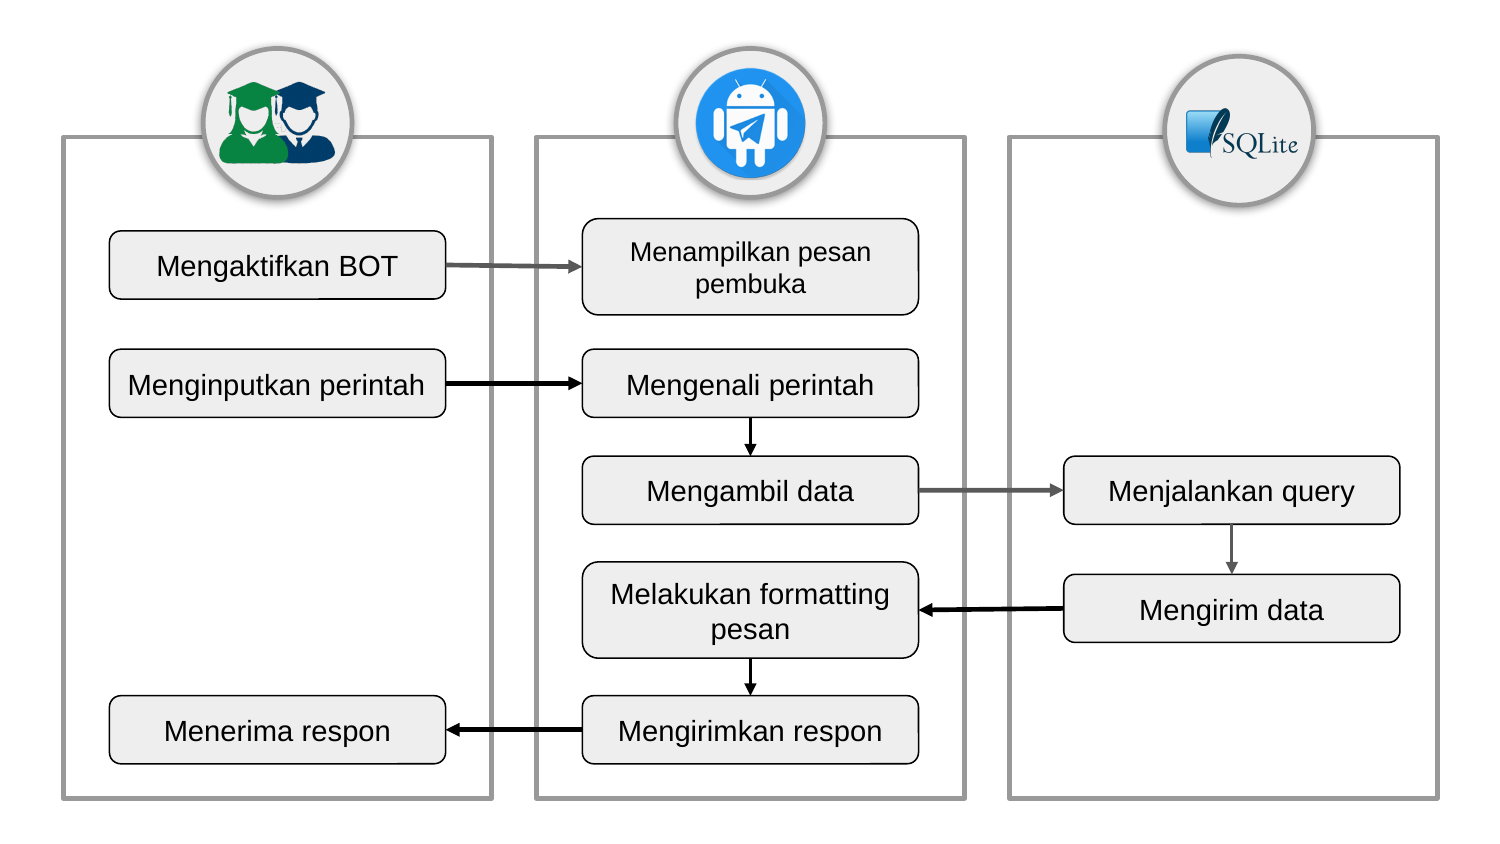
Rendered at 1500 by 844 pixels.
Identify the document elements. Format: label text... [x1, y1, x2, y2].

text_box Mengaktifkan BOT [109, 230, 446, 300]
text_box Melakukan formatting pesan [582, 561, 919, 659]
text_box [536, 137, 965, 487]
text_box [707, 48, 794, 62]
picture [691, 64, 810, 185]
text_box [815, 85, 825, 160]
text_box [1205, 197, 1273, 206]
text_box [343, 87, 353, 159]
text_box Menerima respon [109, 695, 446, 764]
text_box Menampilkan pesan pembuka [582, 218, 919, 315]
text_box [63, 137, 492, 799]
text_box [229, 180, 326, 198]
text_box Mengambil data [582, 456, 919, 525]
text_box Mengirimkan respon [582, 695, 919, 764]
text_box Mengirim data [1063, 574, 1400, 643]
text_box [536, 619, 965, 799]
text_box Menjalankan query [1063, 456, 1400, 525]
text_box [222, 48, 333, 73]
text_box [203, 89, 211, 157]
text_box [1164, 56, 1314, 176]
text_box [1009, 137, 1438, 799]
text_box [1298, 167, 1305, 177]
text_box Mengenali perintah [582, 349, 919, 418]
text_box [676, 85, 686, 161]
text_box [536, 391, 965, 727]
picture [1183, 105, 1302, 162]
text_box [1180, 167, 1298, 197]
picture [216, 74, 339, 172]
text_box [725, 193, 776, 198]
text_box Menginputkan perintah [109, 349, 446, 418]
